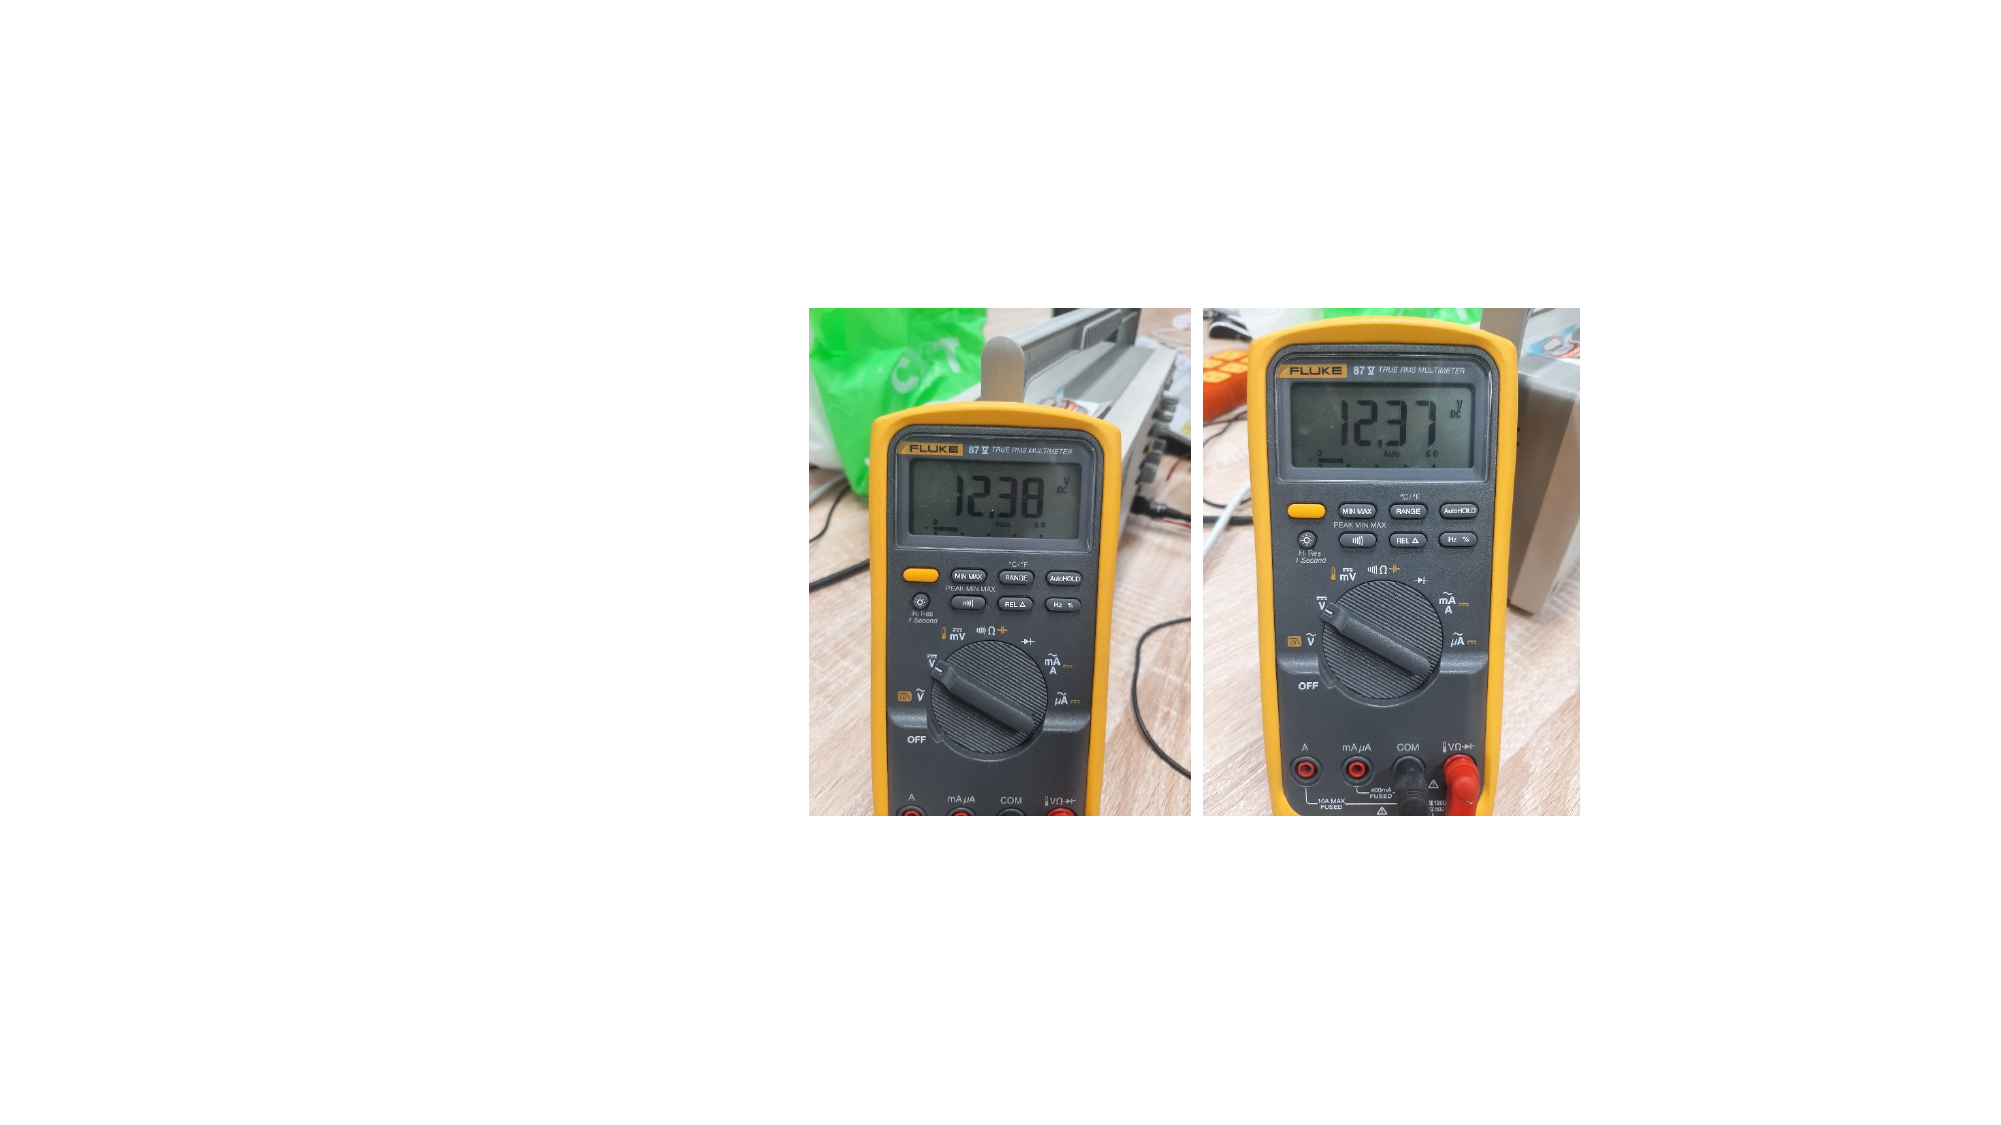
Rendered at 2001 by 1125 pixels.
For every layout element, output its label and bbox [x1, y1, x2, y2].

picture [809, 308, 1191, 816]
picture [1203, 308, 1580, 816]
